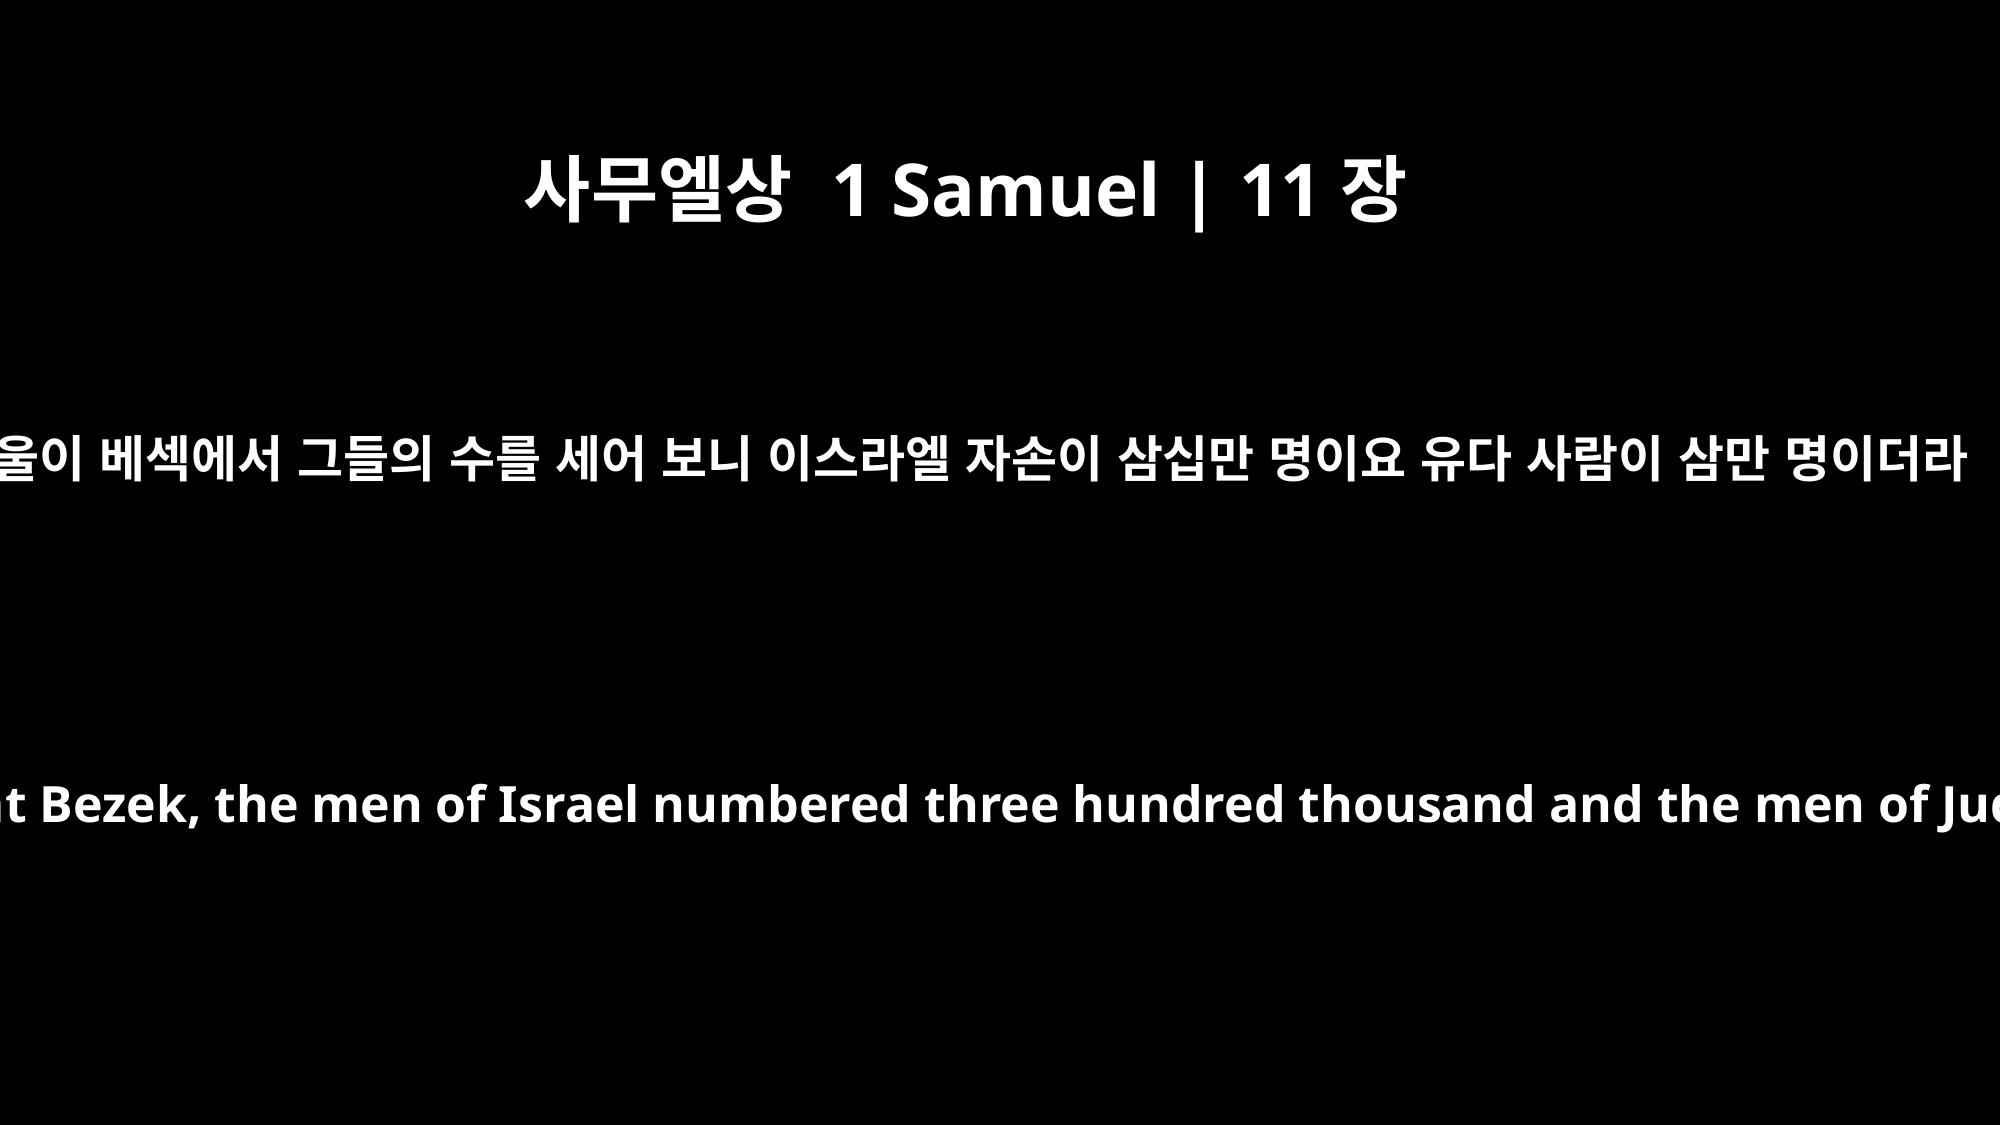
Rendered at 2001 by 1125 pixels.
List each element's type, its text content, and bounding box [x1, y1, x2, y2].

text_box When Saul mustered them at Bezek, the men of Israel numbered three hundred thousand and the men of Judah thirty thousand. [0, 764, 2000, 840]
text_box 8 사울이 베섹에서 그들의 수를 세어 보니 이스라엘 자손이 삼십만 명이요 유다 사람이 삼만 명이더라 [0, 359, 1985, 495]
text_box 사무엘상 1 Samuel | 11장 [509, 136, 1423, 239]
